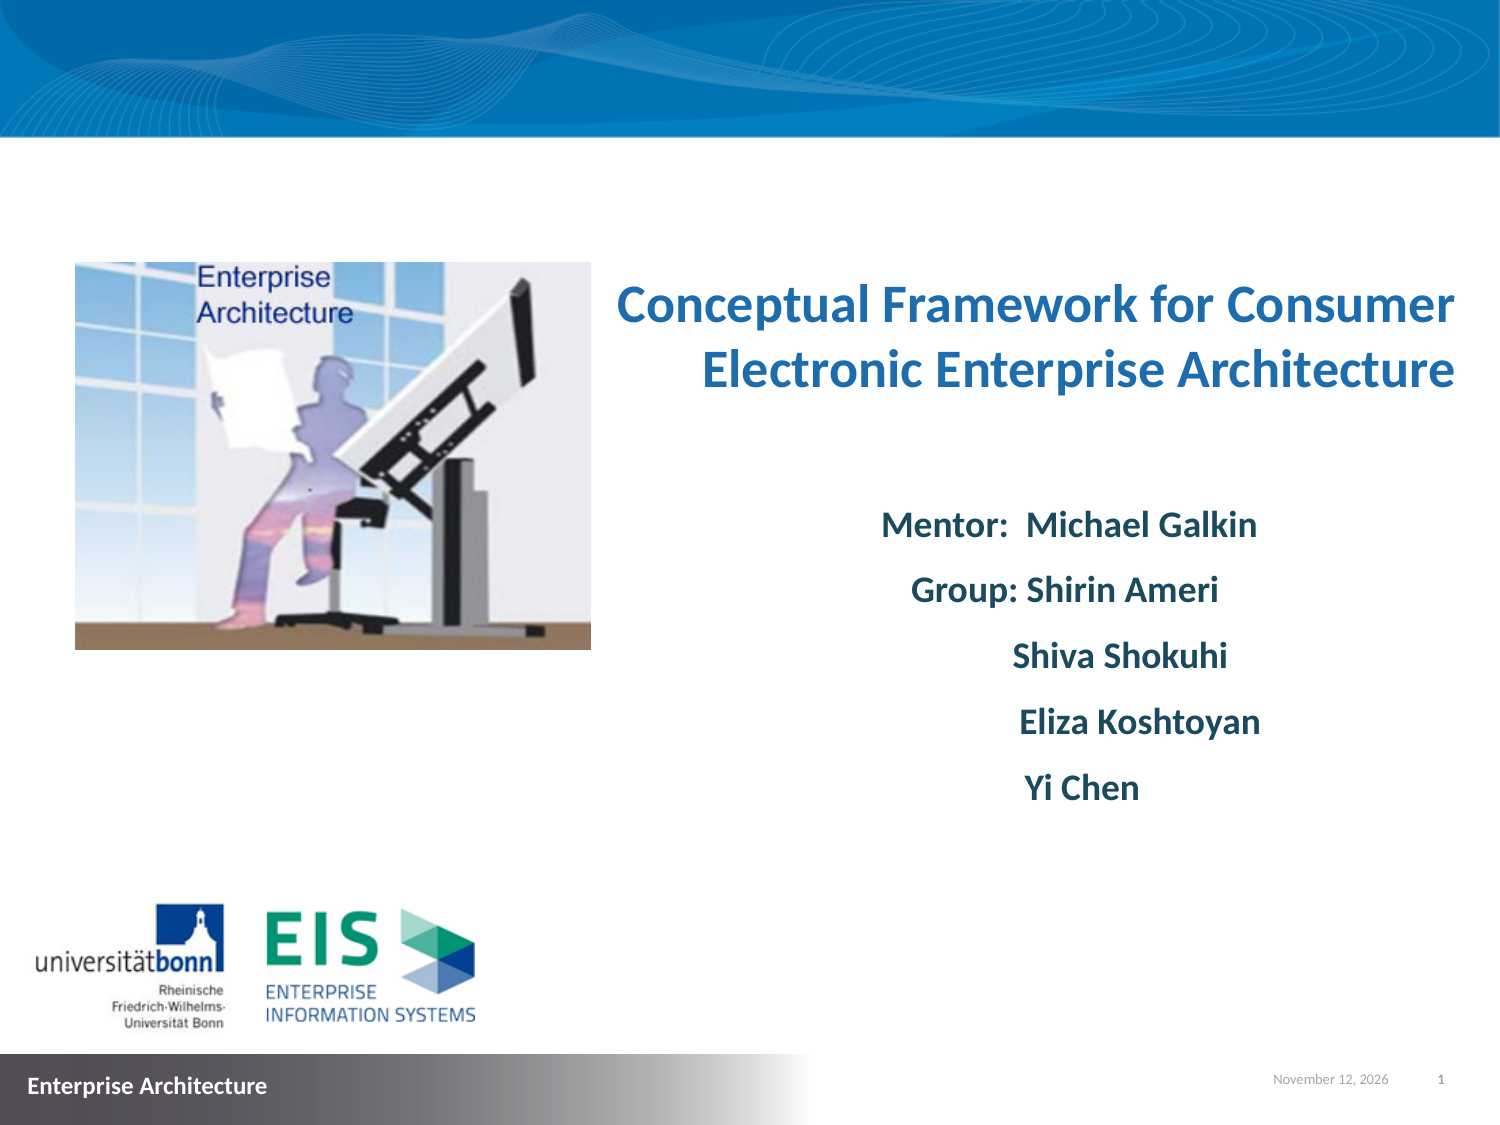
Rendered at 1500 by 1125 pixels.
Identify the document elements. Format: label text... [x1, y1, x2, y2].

picture [74, 262, 591, 651]
subtitle Mentor: Michael Galkin Group: Shirin Ameri Shiva Shokuhi Eliza Koshtoyan Yi Chen [587, 488, 1500, 826]
picture [0, 1054, 811, 1125]
picture [24, 887, 475, 1045]
title Conceptual Framework for Consumer Electronic Enterprise Architecture [512, 249, 1469, 411]
picture [0, 0, 1500, 138]
